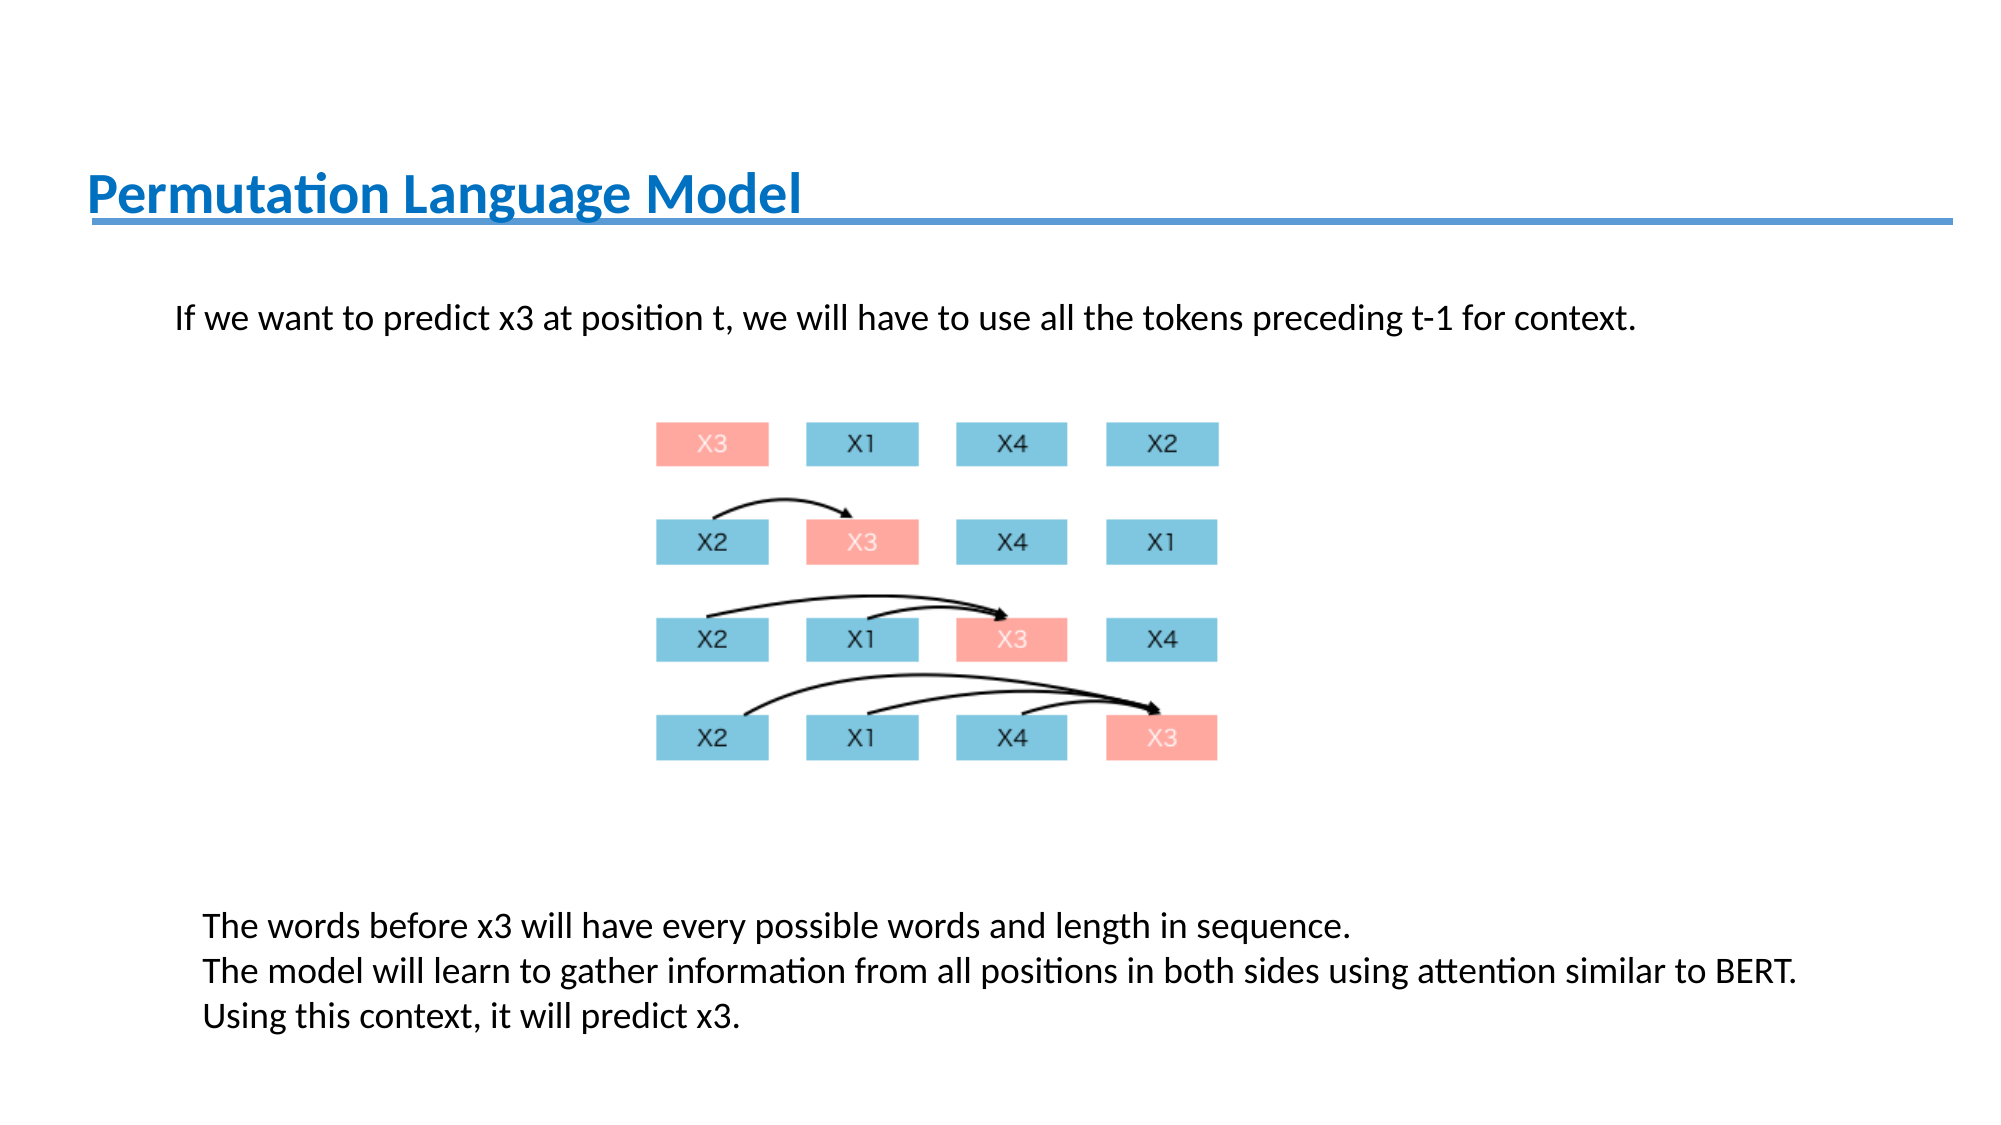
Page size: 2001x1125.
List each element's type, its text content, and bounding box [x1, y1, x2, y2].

text_box Permutation Language Model [72, 147, 1656, 233]
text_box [91, 76, 1955, 227]
text_box The words before x3 will have every possible words and length in sequence. The model will learn to gather information from all positions in both sides using attention similar to BERT. Using this context, it will predict x3. [187, 893, 1955, 1044]
picture [579, 346, 1316, 817]
text_box If we want to predict x3 at position t, we will have to use all the tokens preceding t-1 for context. [159, 285, 1668, 346]
